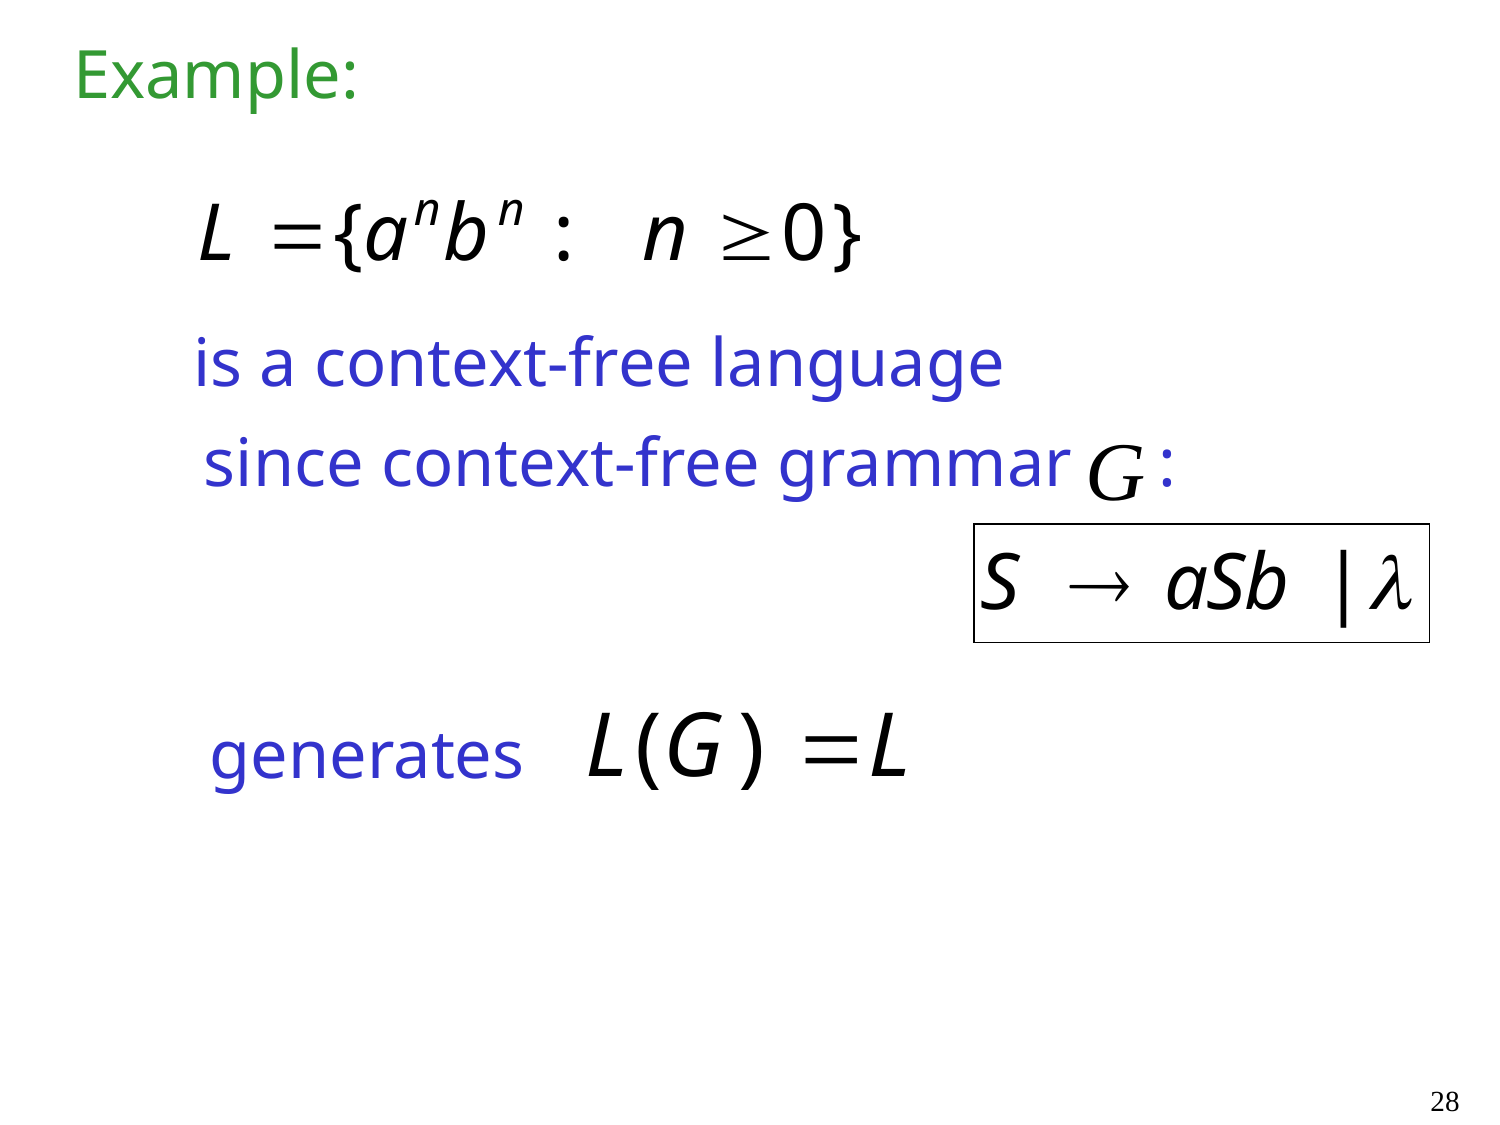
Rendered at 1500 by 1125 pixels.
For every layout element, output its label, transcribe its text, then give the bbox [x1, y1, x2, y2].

text_box generates [195, 704, 540, 799]
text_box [187, 174, 876, 300]
text_box since context-free grammar : [189, 412, 1210, 508]
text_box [1085, 437, 1151, 507]
slide_number 28 [1162, 1074, 1476, 1125]
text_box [574, 687, 938, 814]
text_box Example: [58, 24, 375, 120]
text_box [974, 524, 1429, 642]
text_box is a context-free language [178, 312, 1021, 408]
